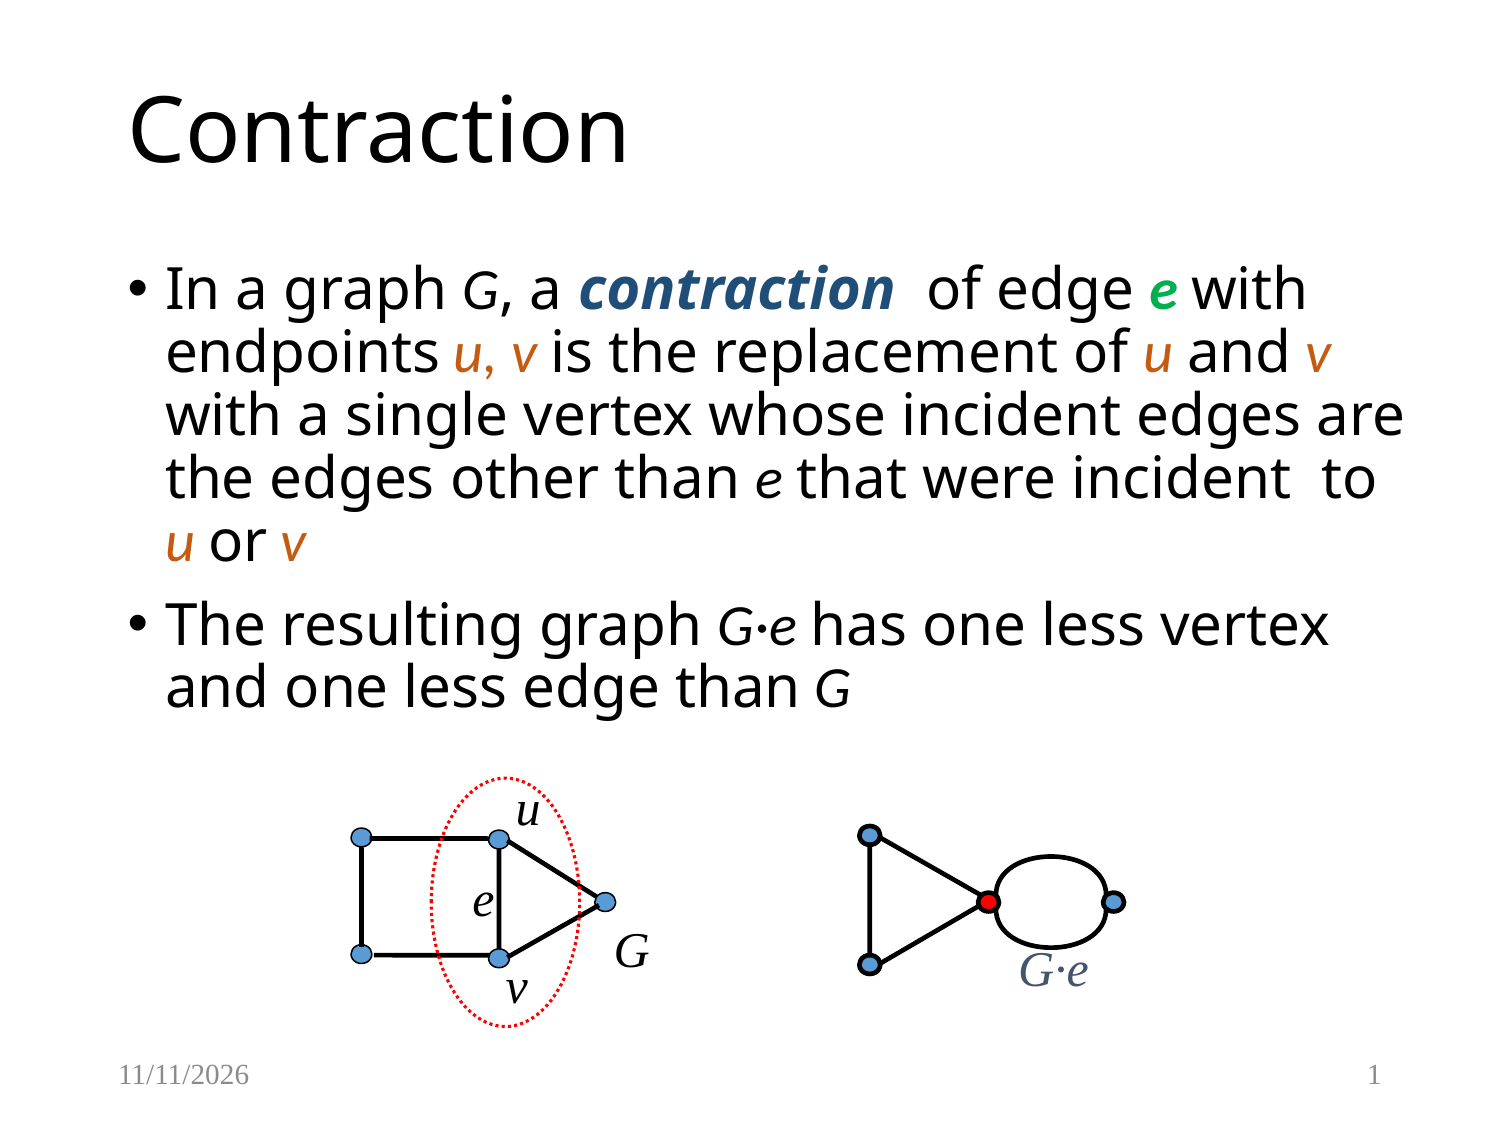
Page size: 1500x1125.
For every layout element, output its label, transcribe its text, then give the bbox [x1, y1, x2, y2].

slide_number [103, 1042, 441, 1103]
text_box v [530, 1011, 543, 1021]
text_box [859, 826, 881, 845]
text_box [859, 955, 881, 974]
text_box [594, 892, 616, 909]
text_box u [500, 767, 556, 809]
text_box G [598, 909, 665, 985]
slide_number 1 [1059, 1042, 1397, 1103]
text_box [351, 828, 372, 847]
title Contraction [112, 70, 1388, 196]
text_box [1103, 892, 1124, 912]
text_box G·e [1003, 928, 1104, 1004]
text_box [431, 778, 580, 1027]
text_box [351, 944, 372, 964]
text_box [978, 892, 999, 912]
list In a graph G, a contraction of edge e with endpoints u, v is the replacement of u and v with a single vertex whose incident edges are the edges other than e that were incident to u or v The resulting graph G·e has one less vertex and one less edge than G [112, 251, 1423, 776]
